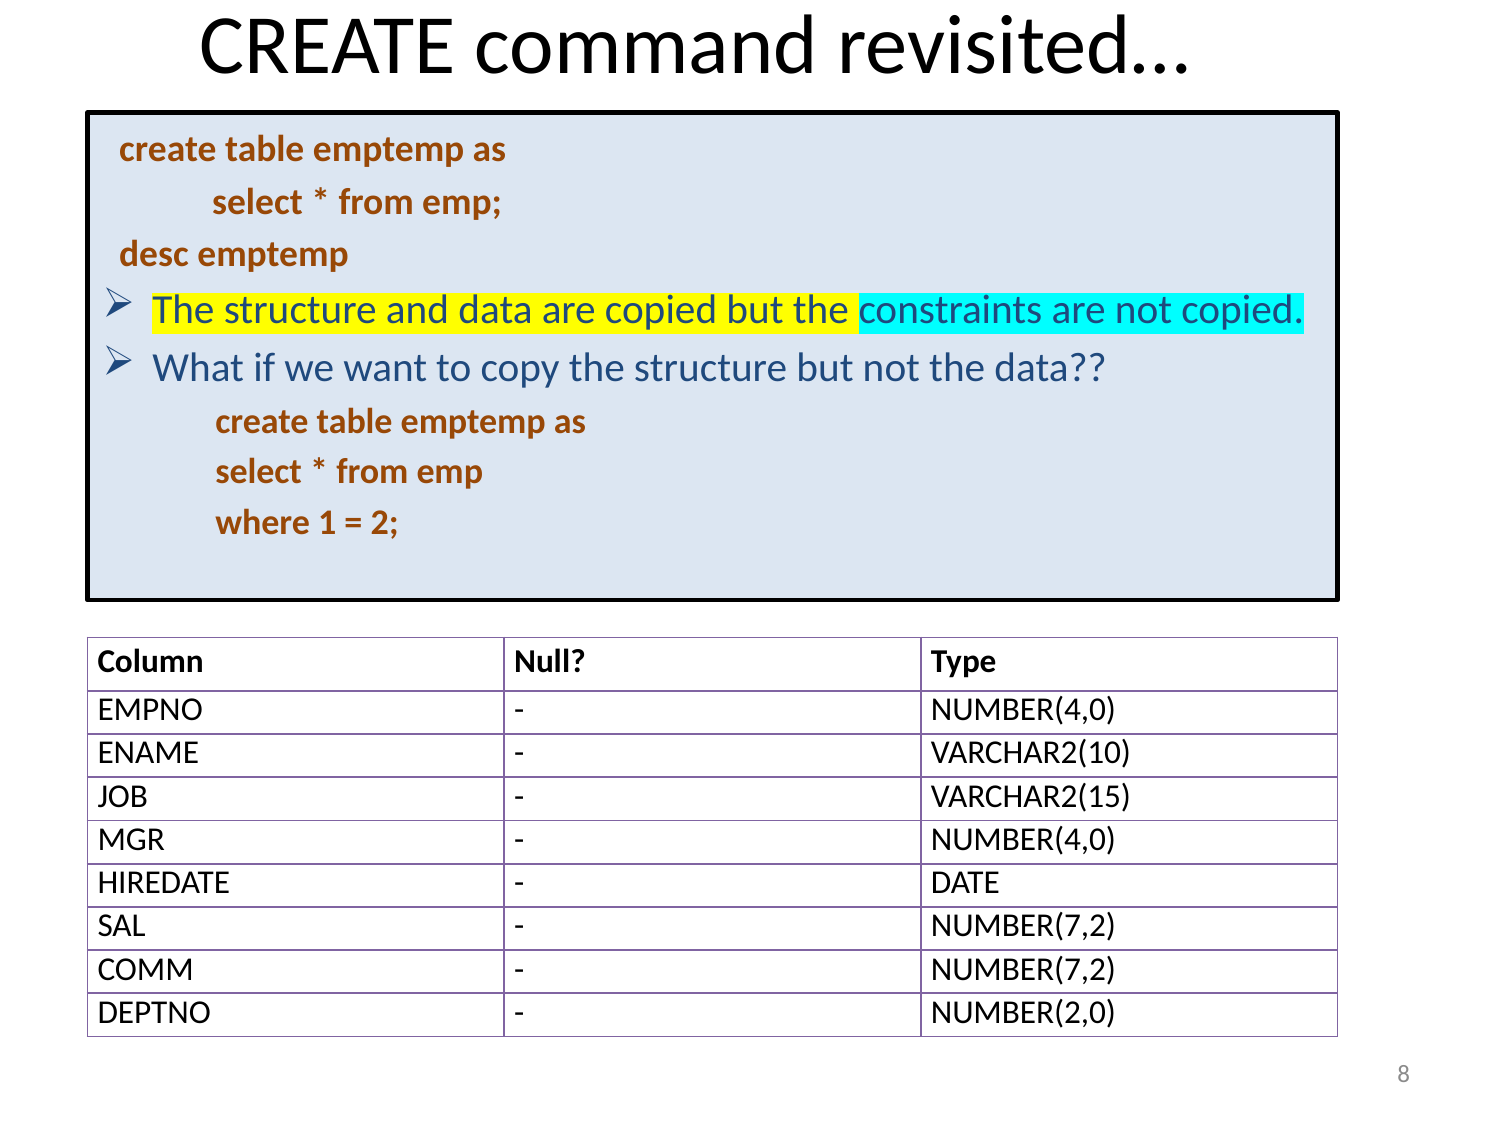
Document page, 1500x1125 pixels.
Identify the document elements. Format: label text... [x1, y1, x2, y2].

table_cell VARCHAR2(10) [922, 735, 1337, 776]
table_cell DATE [922, 865, 1337, 906]
table_cell - [505, 951, 920, 992]
table_cell EMPNO [88, 692, 503, 733]
table_header Type [922, 638, 1337, 690]
table_cell NUMBER(4,0) [922, 692, 1337, 733]
table_cell - [505, 692, 920, 733]
table_cell SAL [88, 908, 503, 949]
table_cell MGR [88, 821, 503, 863]
table_cell NUMBER(4,0) [922, 821, 1337, 863]
table_header Column [88, 638, 503, 690]
table_cell - [505, 778, 920, 820]
table_cell - [505, 821, 920, 863]
table_cell VARCHAR2(15) [922, 778, 1337, 820]
table_cell HIREDATE [88, 865, 503, 906]
title CREATE command revisited… [70, 2, 1321, 102]
table_cell - [505, 908, 920, 949]
table_cell DEPTNO [88, 994, 503, 1036]
table_cell JOB [88, 778, 503, 820]
table_header Null? [505, 638, 920, 690]
table_cell - [505, 865, 920, 906]
table_cell - [505, 735, 920, 776]
table_cell NUMBER(2,0) [922, 994, 1337, 1036]
table_cell - [505, 994, 920, 1036]
table_cell ENAME [88, 735, 503, 776]
table_cell NUMBER(7,2) [922, 908, 1337, 949]
table_cell NUMBER(7,2) [922, 951, 1337, 992]
list create table emptemp as select * from emp; desc emptemp The structure and data are copied but the constraints are not copied. What if we want to copy the structure but not the data?? create table emptemp as select * from emp where 1 = 2; [87, 112, 1338, 600]
slide_number 8 [1074, 1042, 1425, 1103]
table_cell COMM [88, 951, 503, 992]
